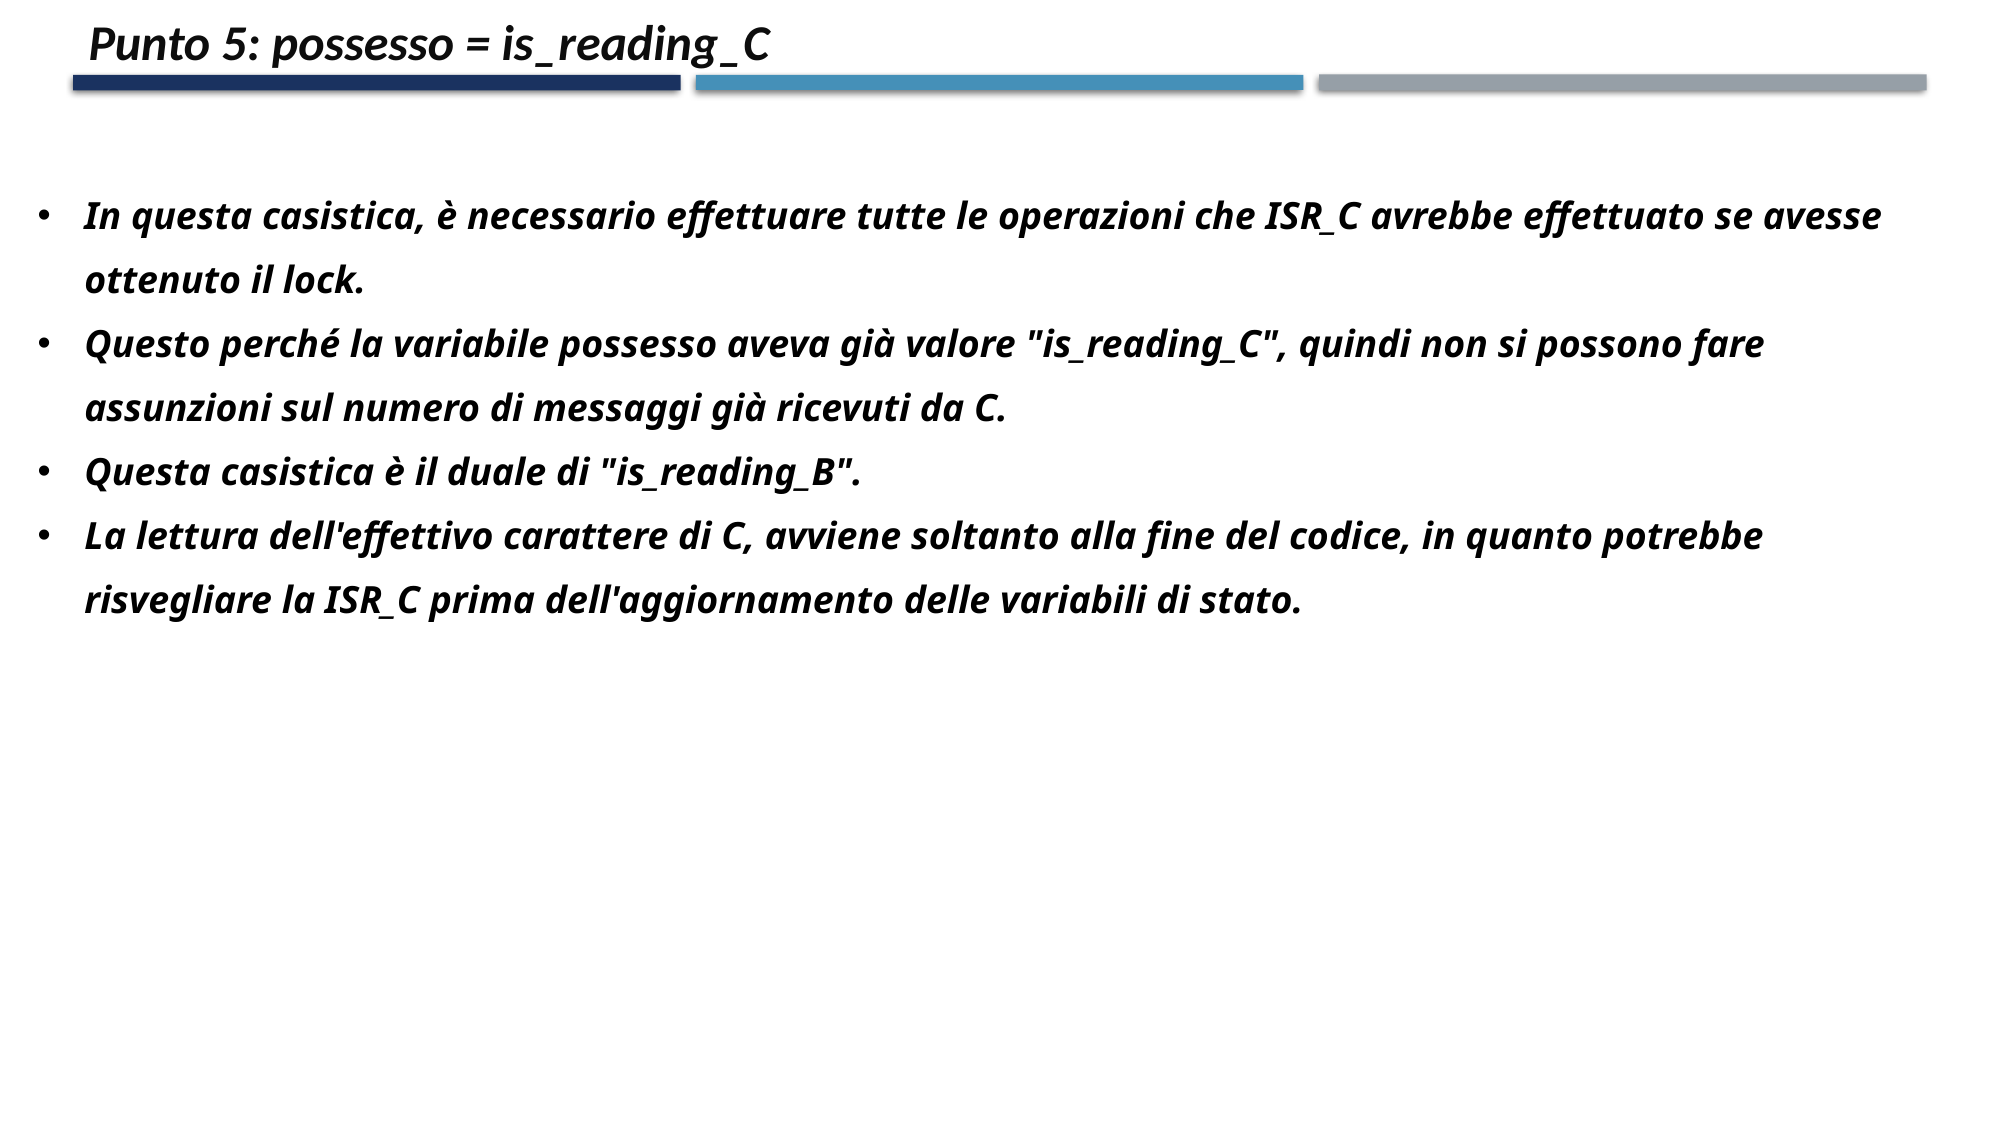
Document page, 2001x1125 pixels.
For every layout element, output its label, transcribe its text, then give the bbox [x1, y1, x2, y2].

text_box Punto 5: possesso = is_reading_C [73, 3, 1985, 79]
text_box In questa casistica, è necessario effettuare tutte le operazioni che ISR_C avrebbe effettuato se avesse ottenuto il lock. Questo perché la variabile possesso aveva già valore "is_reading_C", quindi non si possono fare assunzioni sul numero di messaggi già ricevuti da C. Questa casistica è il duale di "is_reading_B". La lettura dell'effettivo carattere di C, avviene soltanto alla fine del codice, in quanto potrebbe risvegliare la ISR_C prima dell'aggiornamento delle variabili di stato. [22, 164, 1978, 629]
